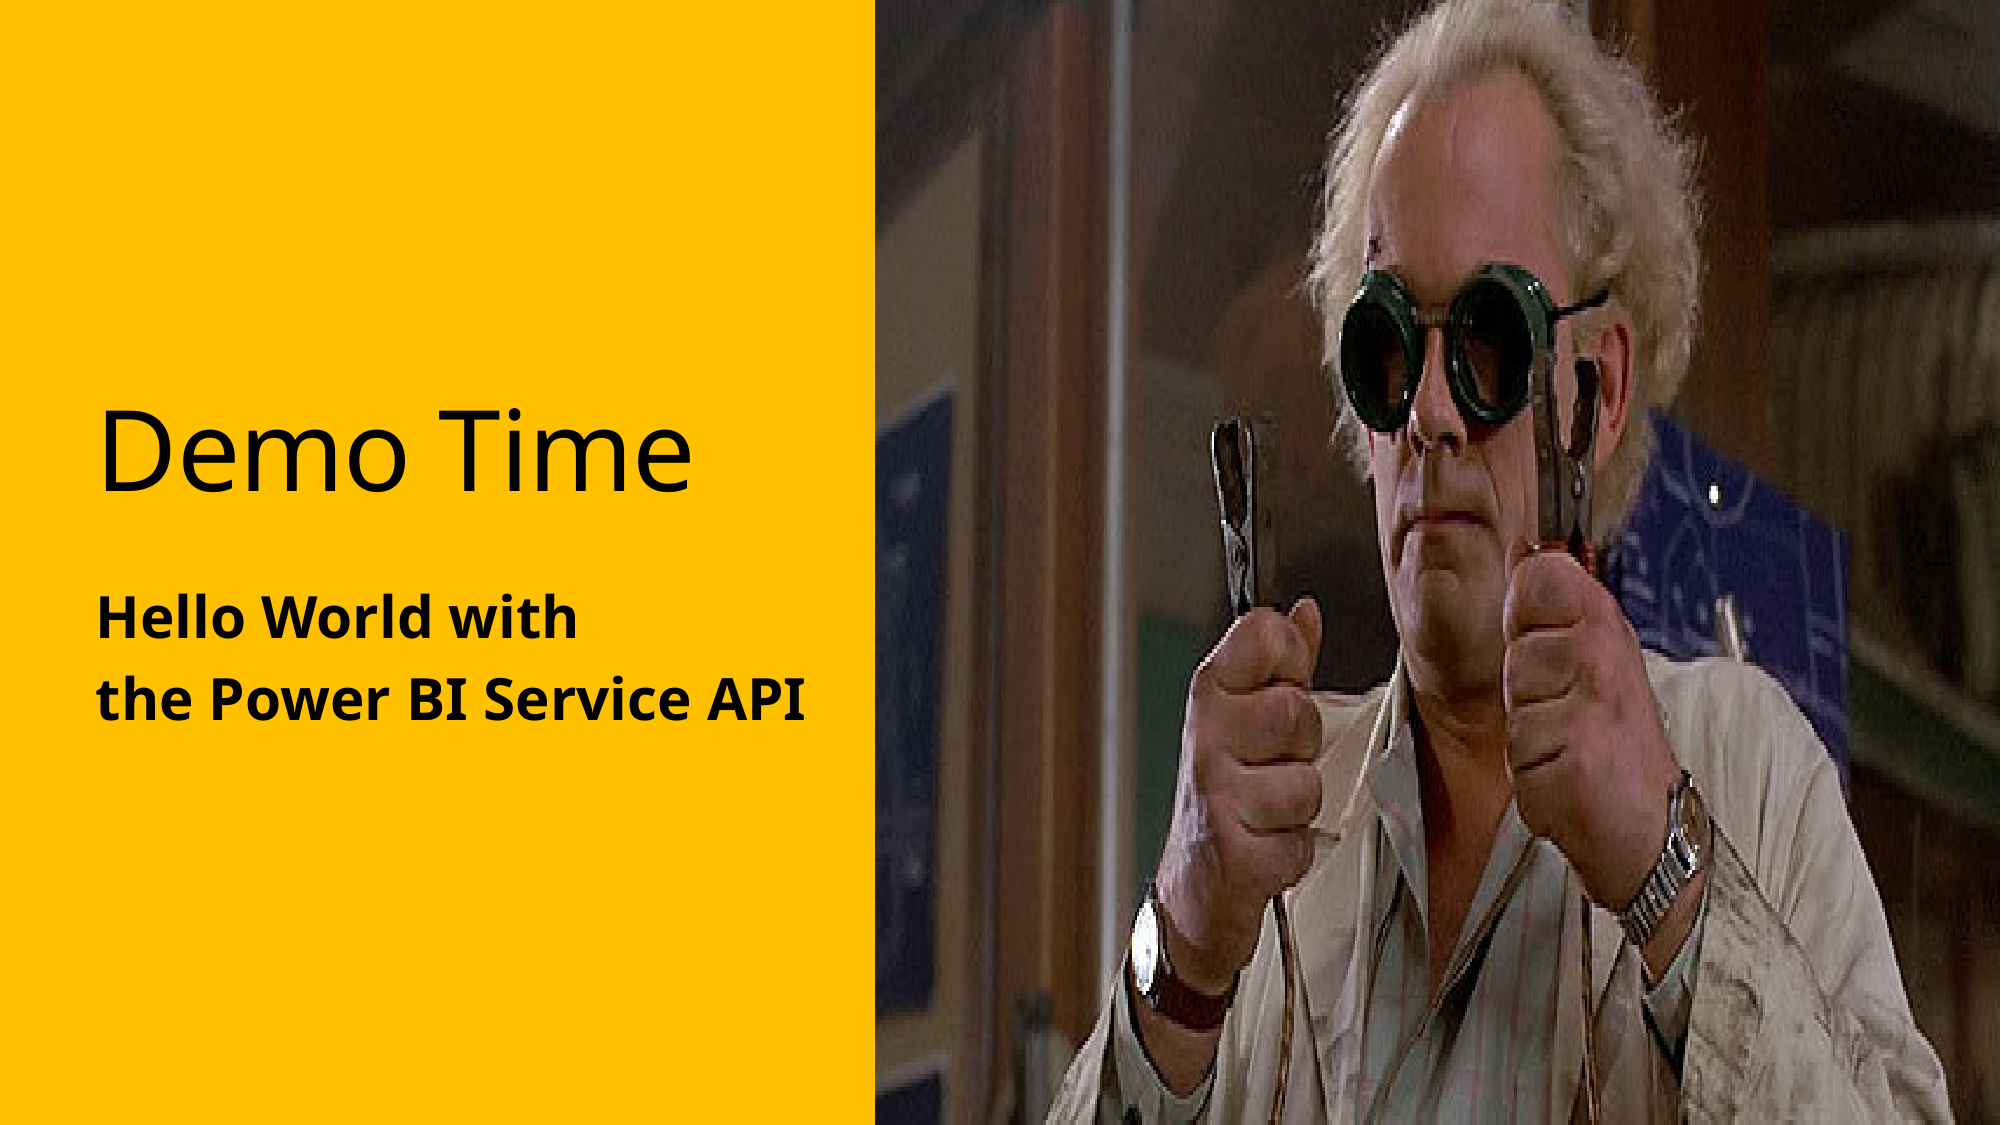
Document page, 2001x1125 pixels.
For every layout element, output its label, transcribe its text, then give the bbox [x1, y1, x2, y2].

list Hello World with the Power BI Service API [95, 579, 833, 736]
title Demo Time [95, 377, 779, 514]
picture [874, 0, 2000, 1125]
